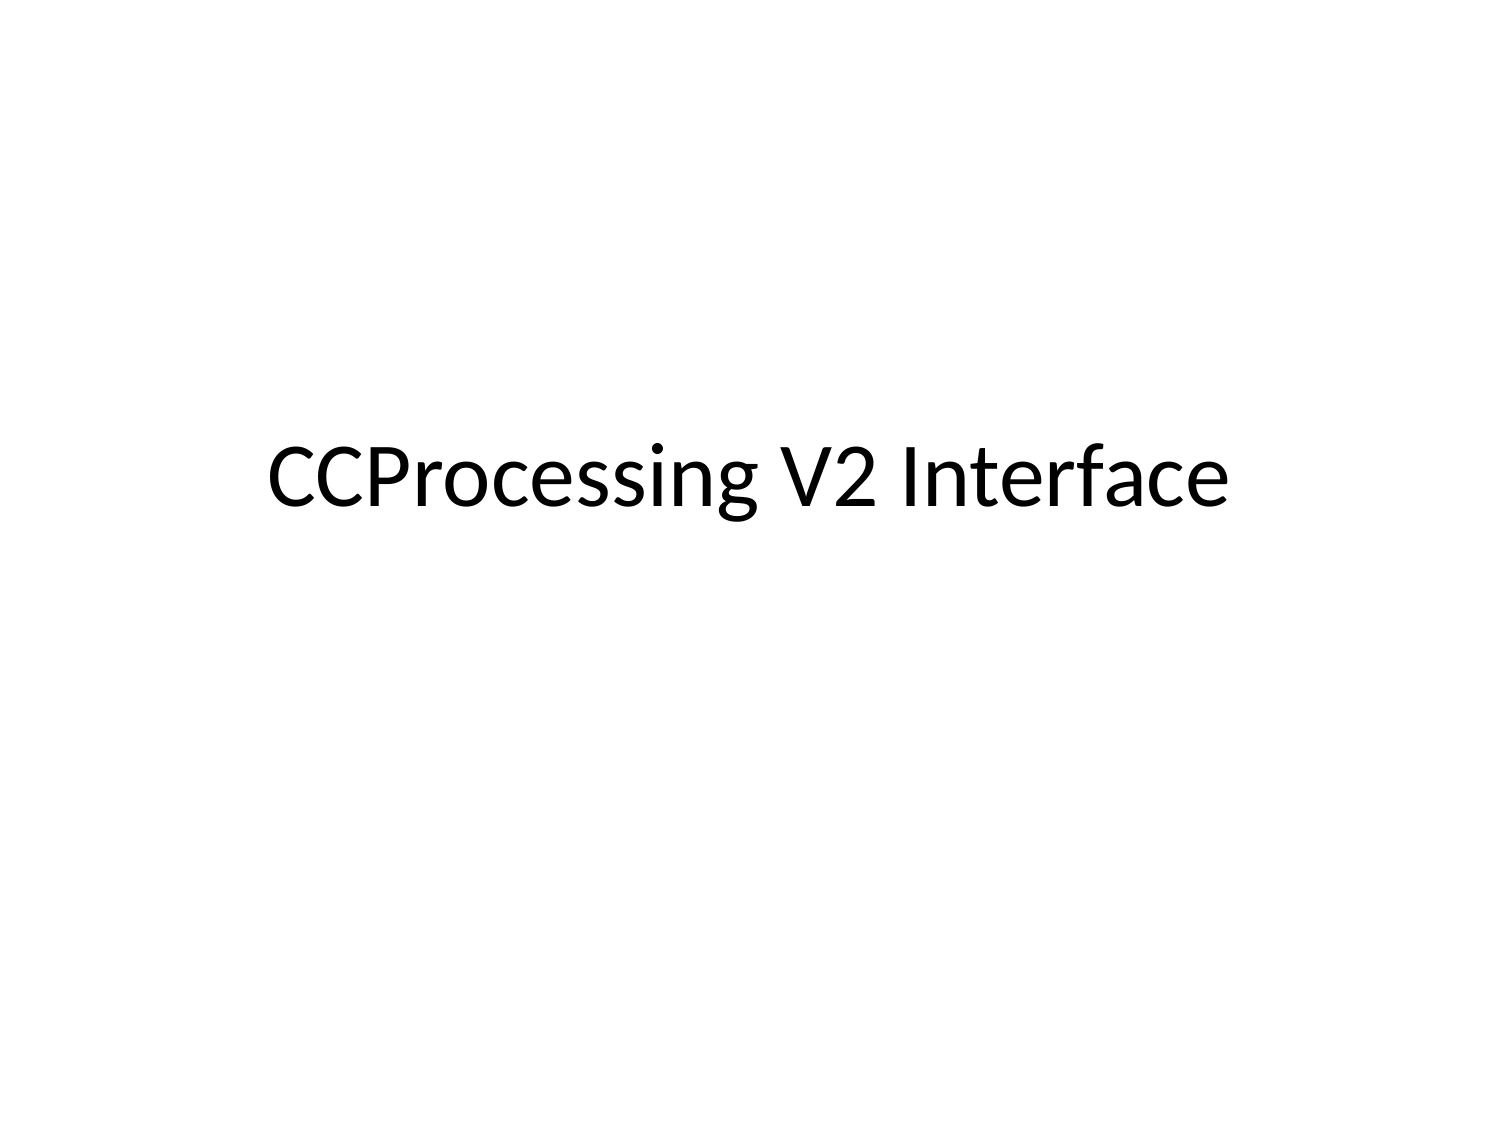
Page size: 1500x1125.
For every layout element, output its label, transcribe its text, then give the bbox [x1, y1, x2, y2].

title CCProcessing V2 Interface [112, 349, 1388, 591]
